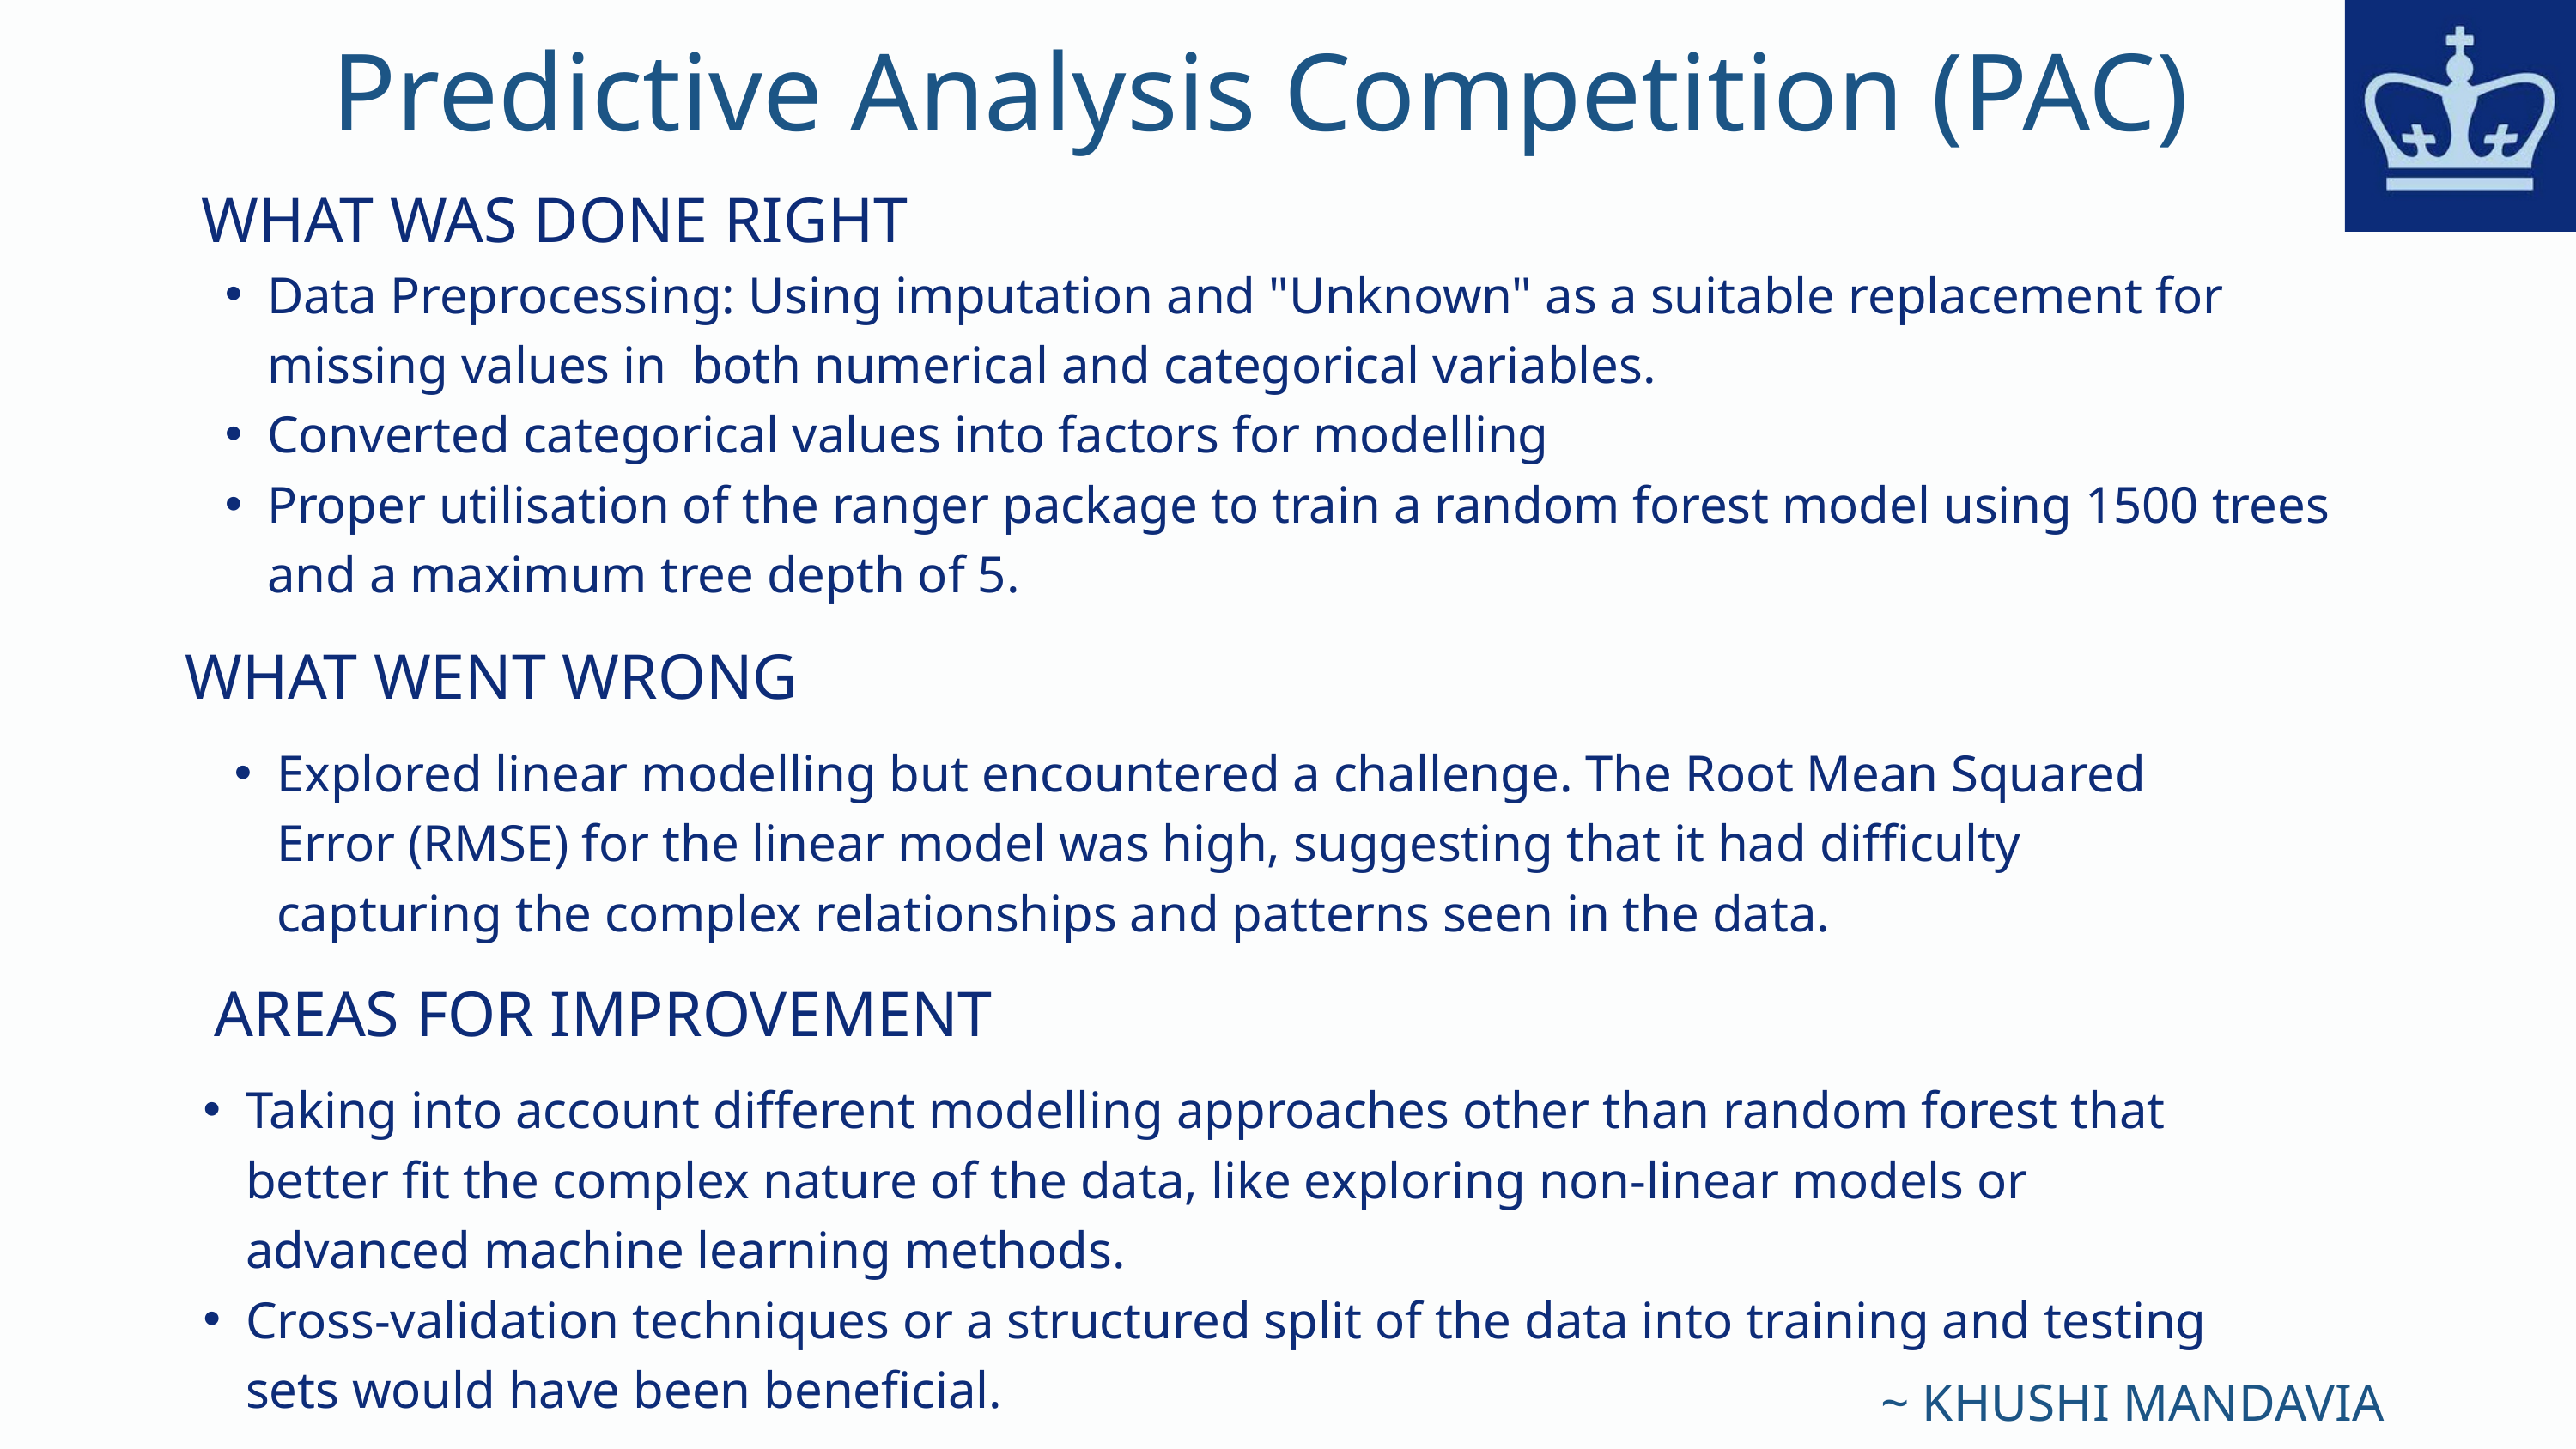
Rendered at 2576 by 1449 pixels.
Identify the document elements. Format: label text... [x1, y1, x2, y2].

text_box Predictive Analysis Competition (PAC) [0, 3, 2576, 302]
text_box [2344, 0, 2576, 232]
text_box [55, 175, 2333, 1415]
text_box ~ KHUSHI MANDAVIA [1075, 1289, 2576, 1431]
